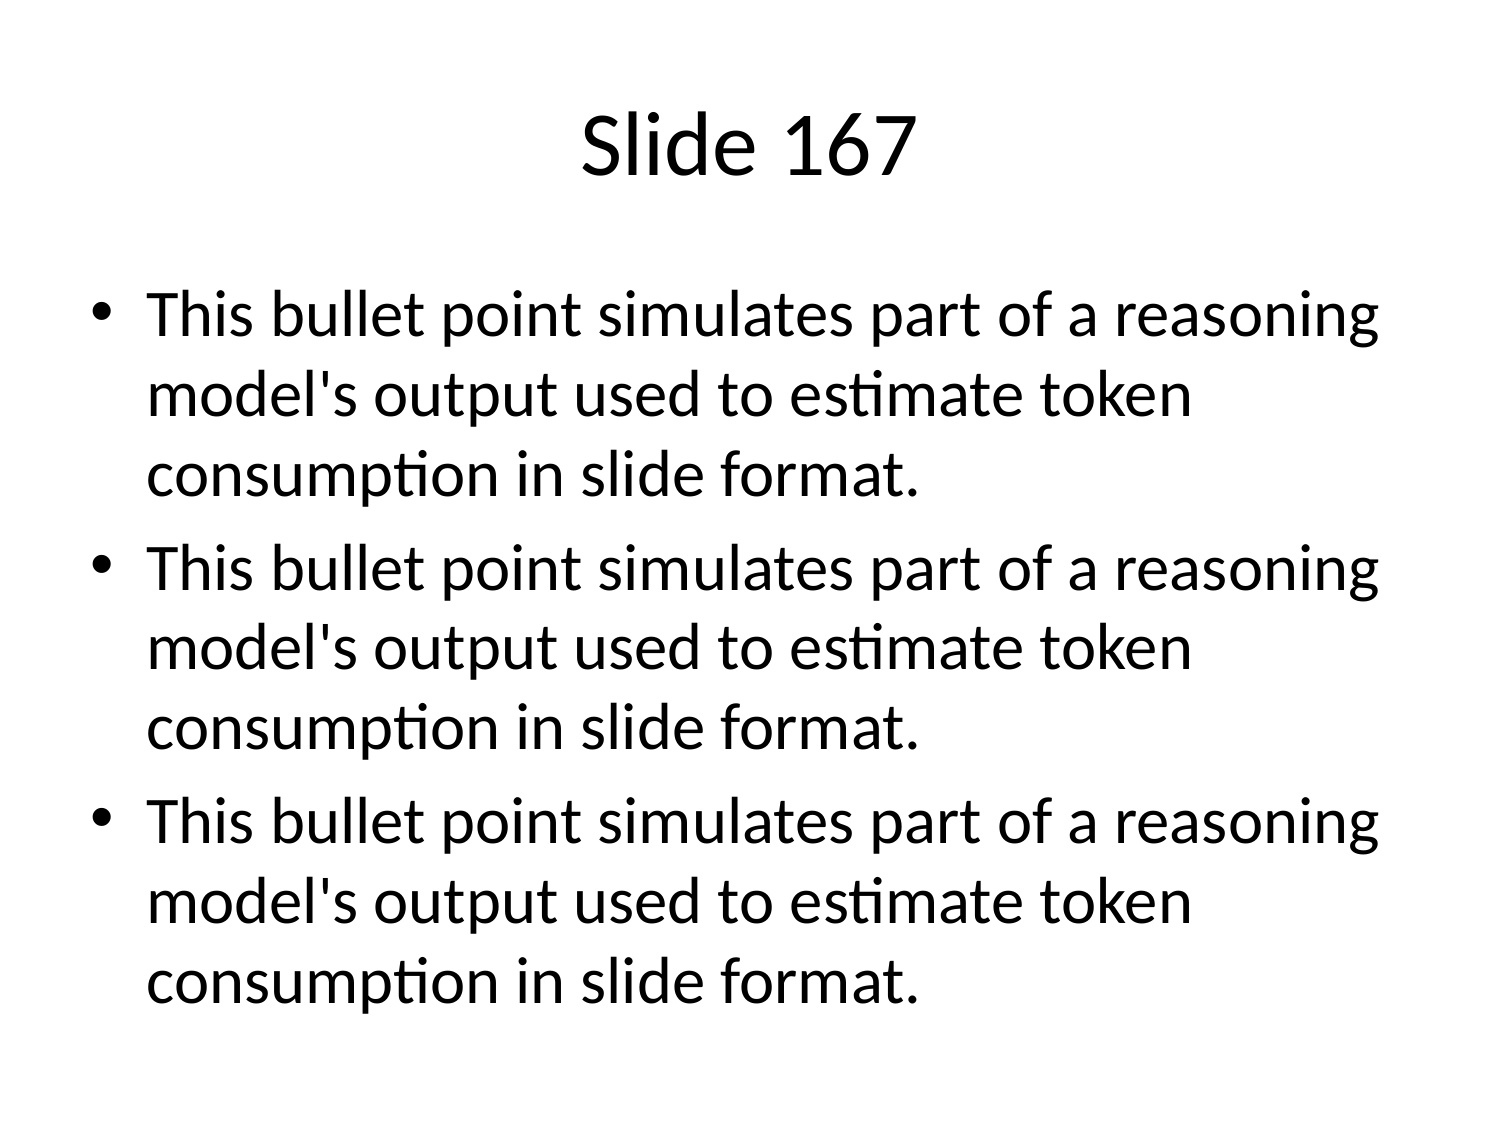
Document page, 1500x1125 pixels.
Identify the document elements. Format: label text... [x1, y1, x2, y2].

title Slide 167 [75, 45, 1425, 233]
list This bullet point simulates part of a reasoning model's output used to estimate token consumption in slide format. This bullet point simulates part of a reasoning model's output used to estimate token consumption in slide format. This bullet point simulates part of a reasoning model's output used to estimate token consumption in slide format. [75, 262, 1425, 1005]
